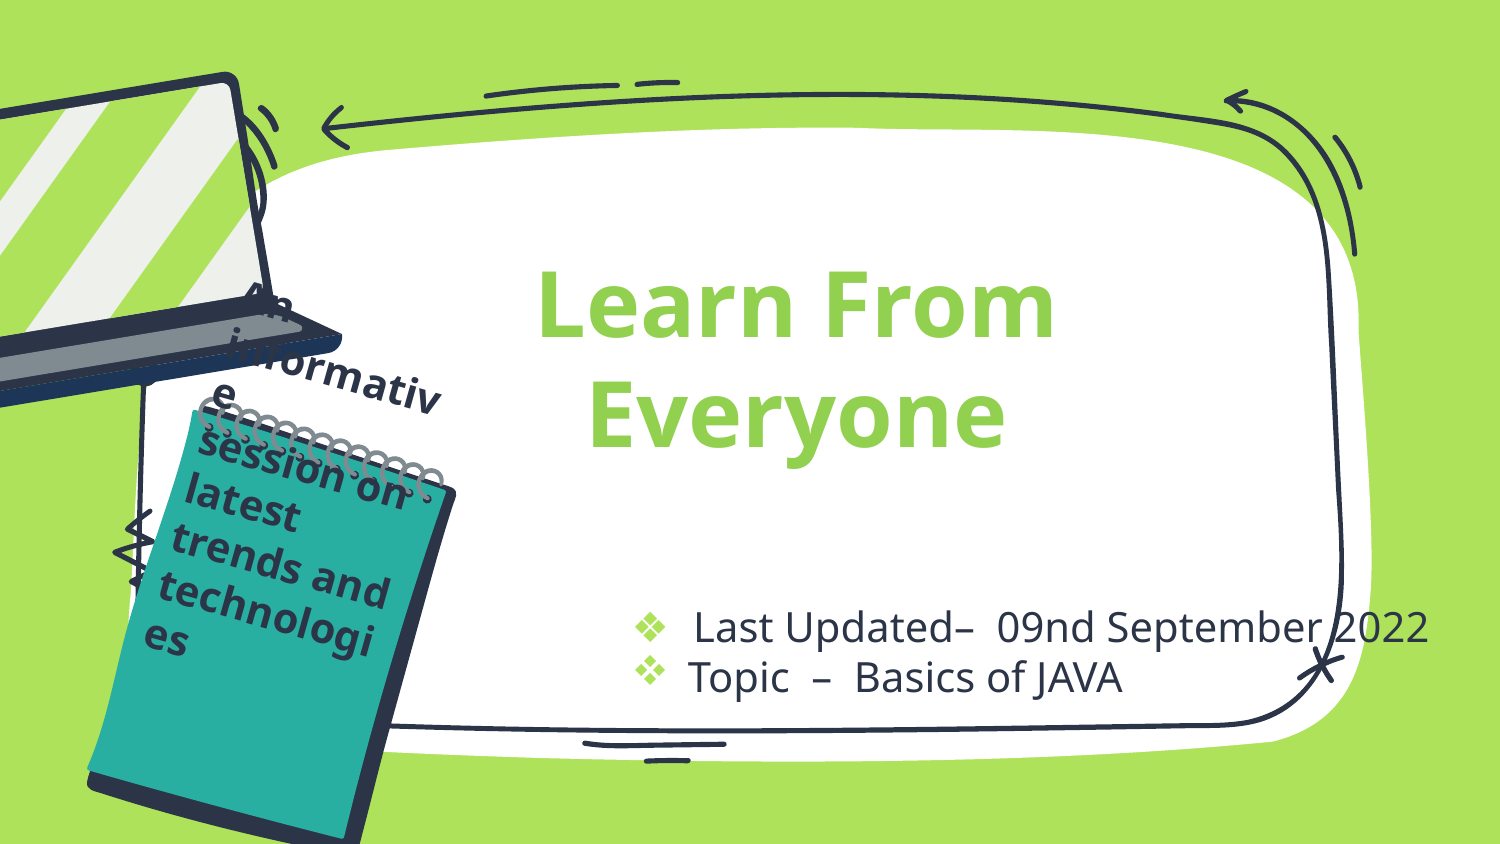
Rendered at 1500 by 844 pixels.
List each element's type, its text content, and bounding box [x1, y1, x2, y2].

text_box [0, 96, 324, 392]
text_box An informative session on latest ​ trends and ​ technologies ​ [21, 275, 499, 770]
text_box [132, 423, 418, 837]
text_box Last Updated– 09nd September 2022​ Topic – Basics of JAVA [603, 585, 1500, 766]
text_box Learn From Everyone [329, 231, 1279, 482]
